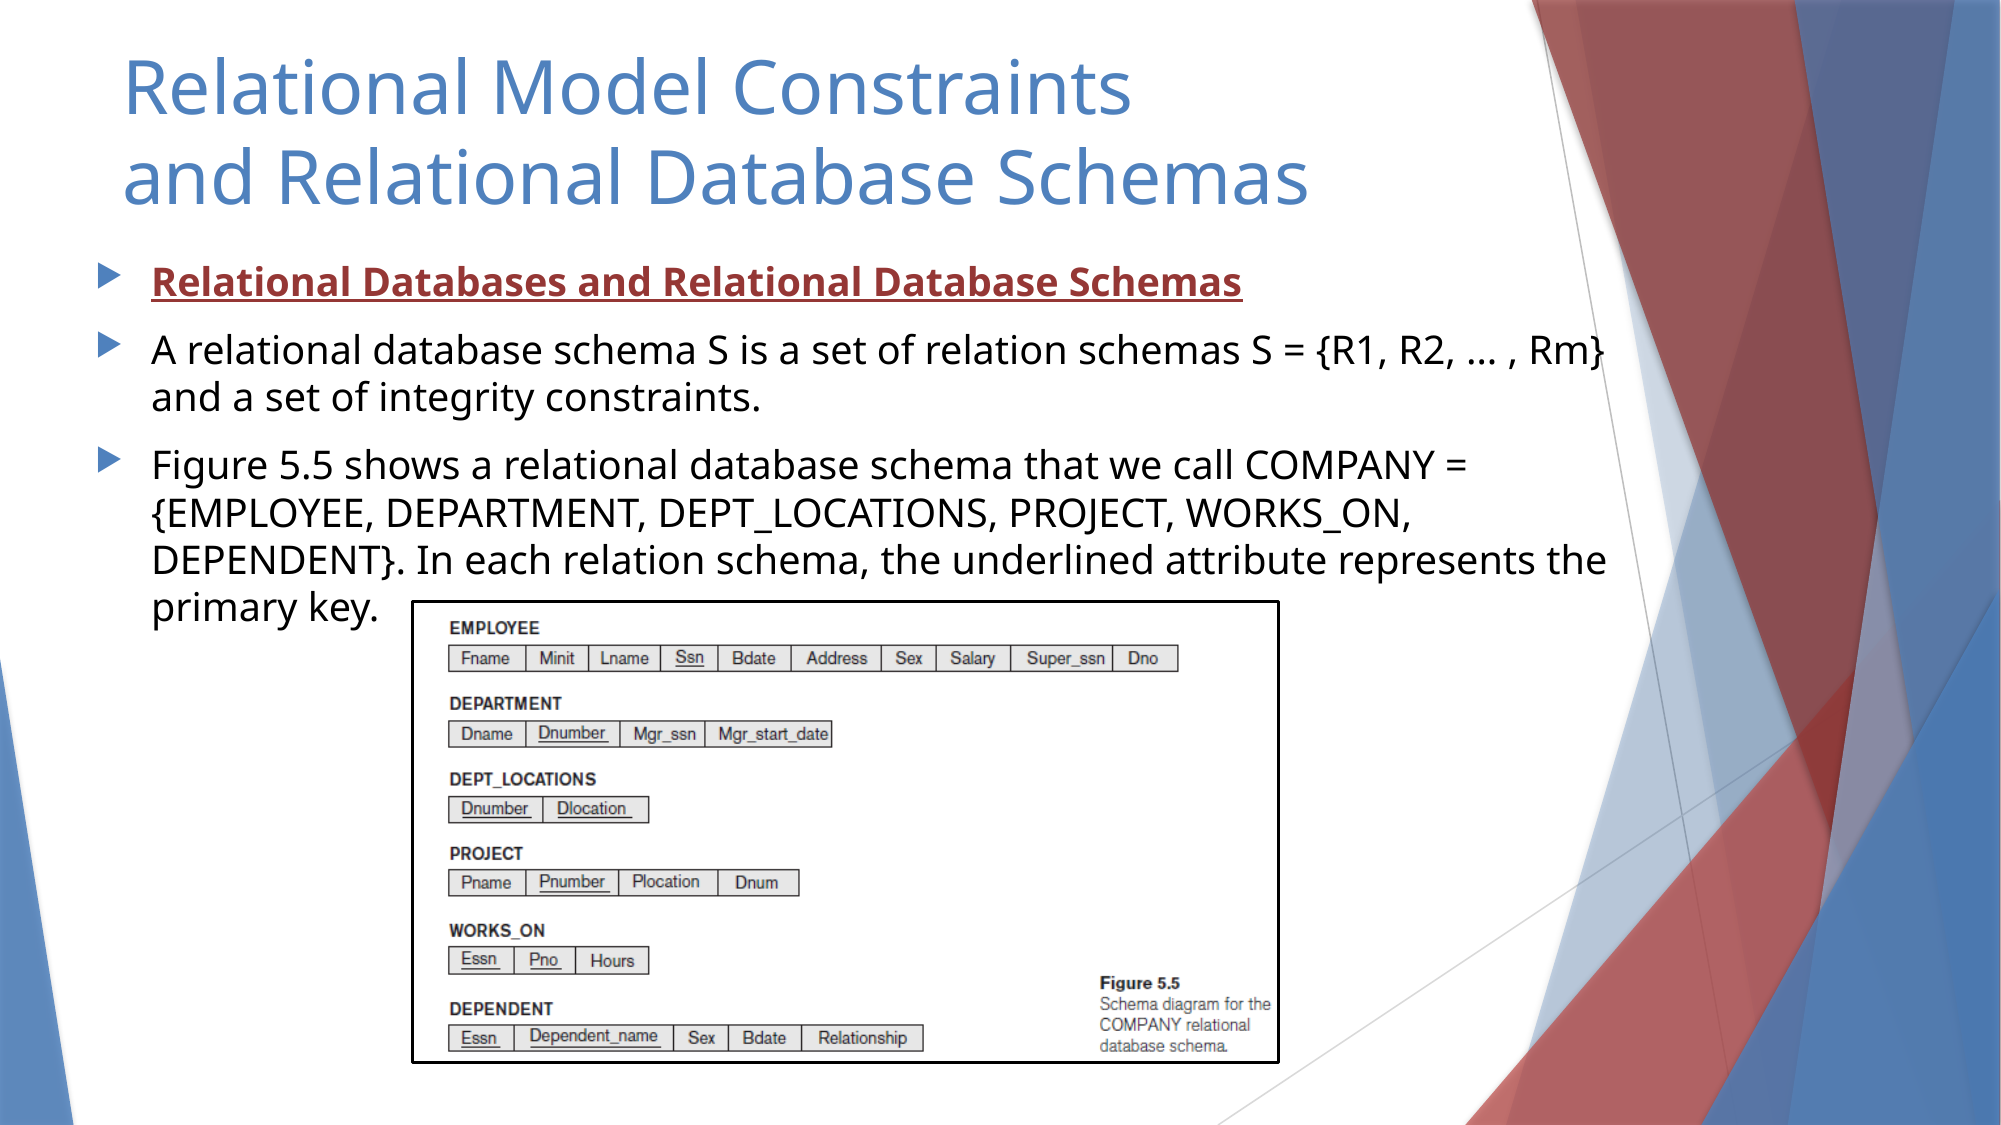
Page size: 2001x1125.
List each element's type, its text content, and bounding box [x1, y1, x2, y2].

list Relational Databases and Relational Database Schemas A relational database schema S is a set of relation schemas S = {R1, R2, … , Rm} and a set of integrity constraints. Figure 5.5 shows a relational database schema that we call COMPANY = {EMPLOYEE, DEPARTMENT, DEPT_LOCATIONS, PROJECT, WORKS_ON, DEPENDENT}. In each relation schema, the underlined attribute represents the primary key. [80, 249, 1653, 1061]
title Relational Model Constraints and Relational Database Schemas [107, 32, 1518, 249]
picture [413, 602, 1278, 1062]
